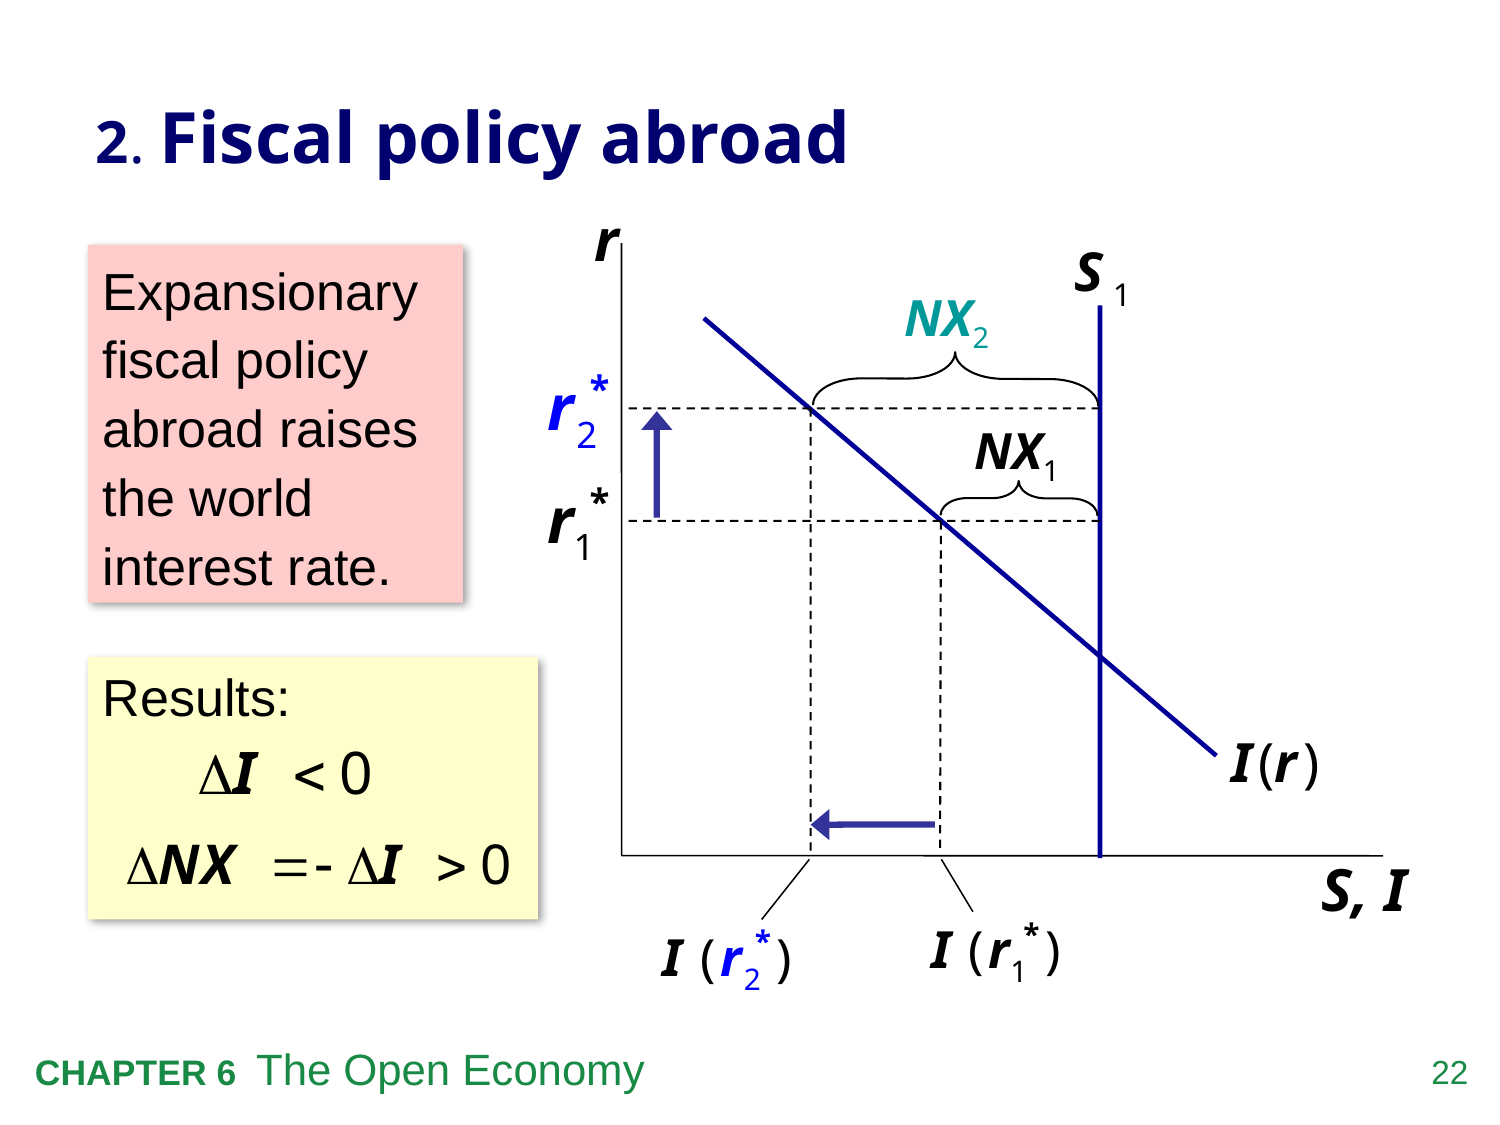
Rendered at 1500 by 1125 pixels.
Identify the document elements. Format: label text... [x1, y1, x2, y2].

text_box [188, 740, 380, 810]
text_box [656, 408, 811, 1002]
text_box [924, 521, 1076, 994]
text_box Results: [87, 657, 538, 920]
text_box Expansionary fiscal policy abroad raises the world interest rate. [87, 244, 463, 603]
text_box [566, 195, 1426, 931]
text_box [812, 278, 1099, 361]
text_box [116, 833, 520, 899]
title 2. Fiscal policy abroad [95, 35, 1367, 232]
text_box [540, 362, 1101, 463]
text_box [540, 474, 650, 576]
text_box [940, 471, 1098, 516]
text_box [815, 474, 935, 576]
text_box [1079, 519, 1101, 576]
